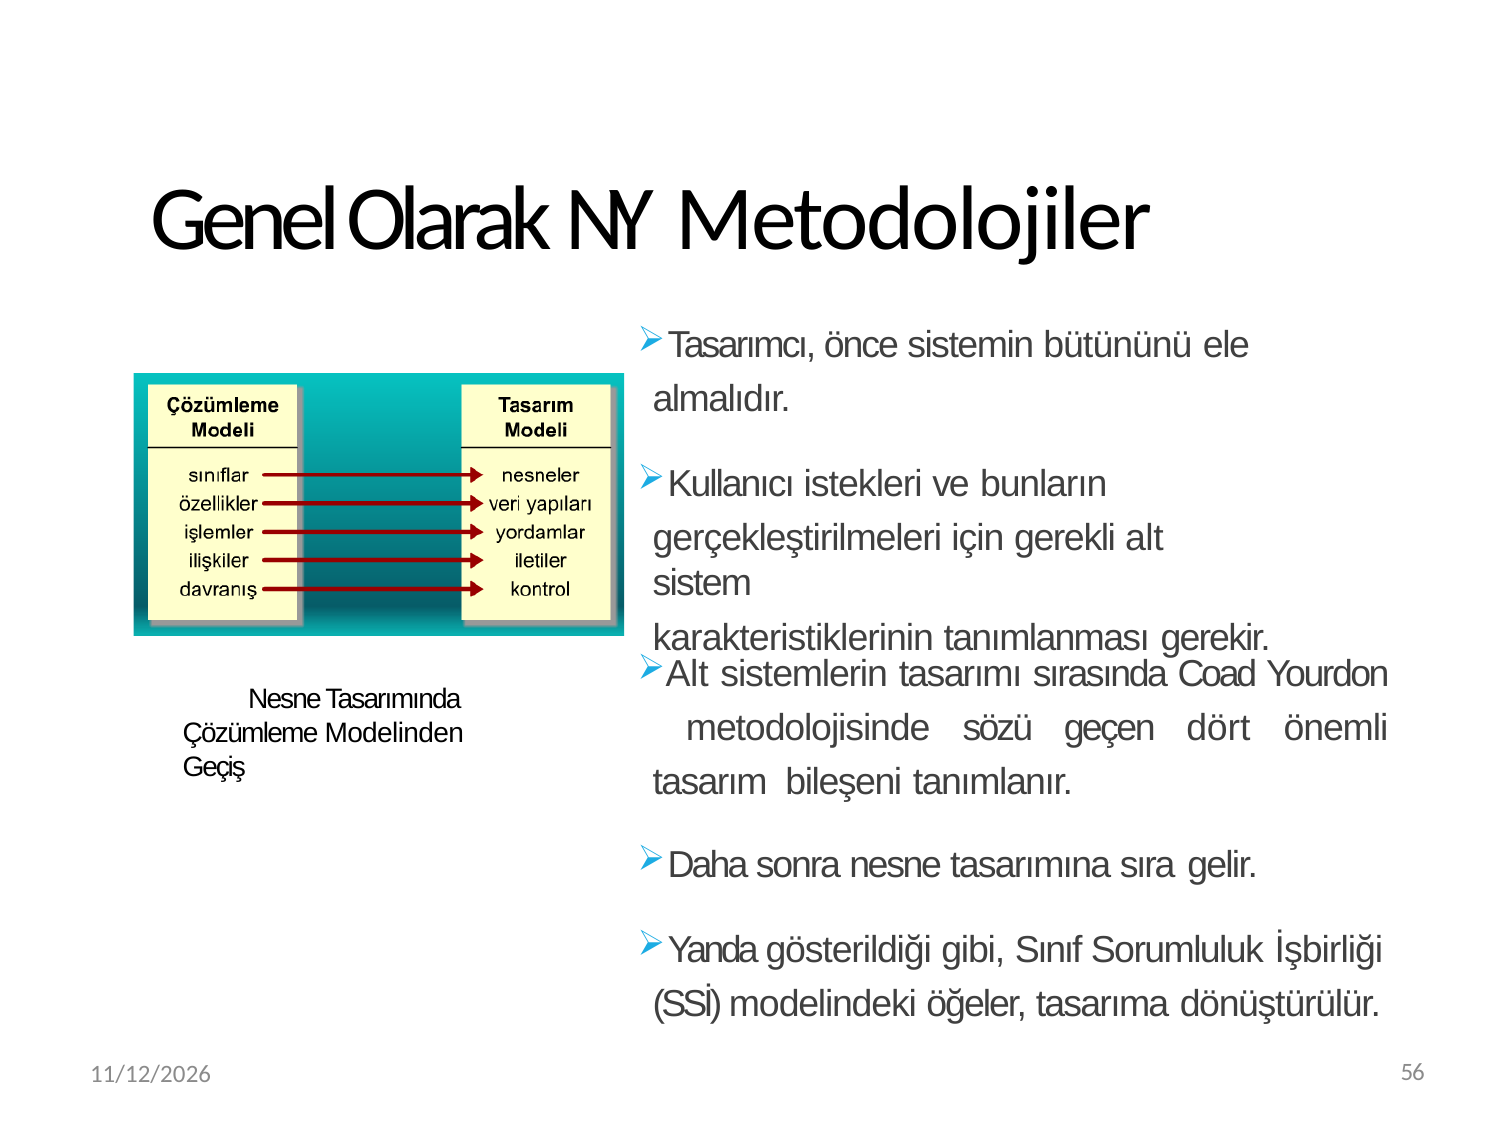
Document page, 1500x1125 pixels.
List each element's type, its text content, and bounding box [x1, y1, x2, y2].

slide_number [75, 1042, 425, 1103]
text_box Tasarımcı, önce sistemin bütününü ele almalıdır. Kullanıcı istekleri ve bunların gerçekleştirilmeleri için gerekli alt sistem karakteristiklerinin tanımlanması gerekir. [635, 309, 1273, 637]
text_box Alt sistemlerin tasarımı sırasında Coad Yourdon metodolojisinde sözü geçen dört önemli tasarım bileşeni tanımlanır. [635, 637, 1389, 802]
title Genel Olarak NY Metodolojiler [147, 117, 1376, 308]
text_box [133, 373, 625, 636]
text_box Daha sonra nesne tasarımına sıra gelir. Yanda gösterildiği gibi, Sınıf Sorumluluk İşbirliği (SSİ) modelindeki öğeler, tasarıma dönüştürülür. [635, 837, 1384, 1024]
slide_number 56 [1074, 746, 1425, 1125]
text_box Nesne Tasarımında Çözümleme Modelinden Geçiş [180, 678, 534, 782]
